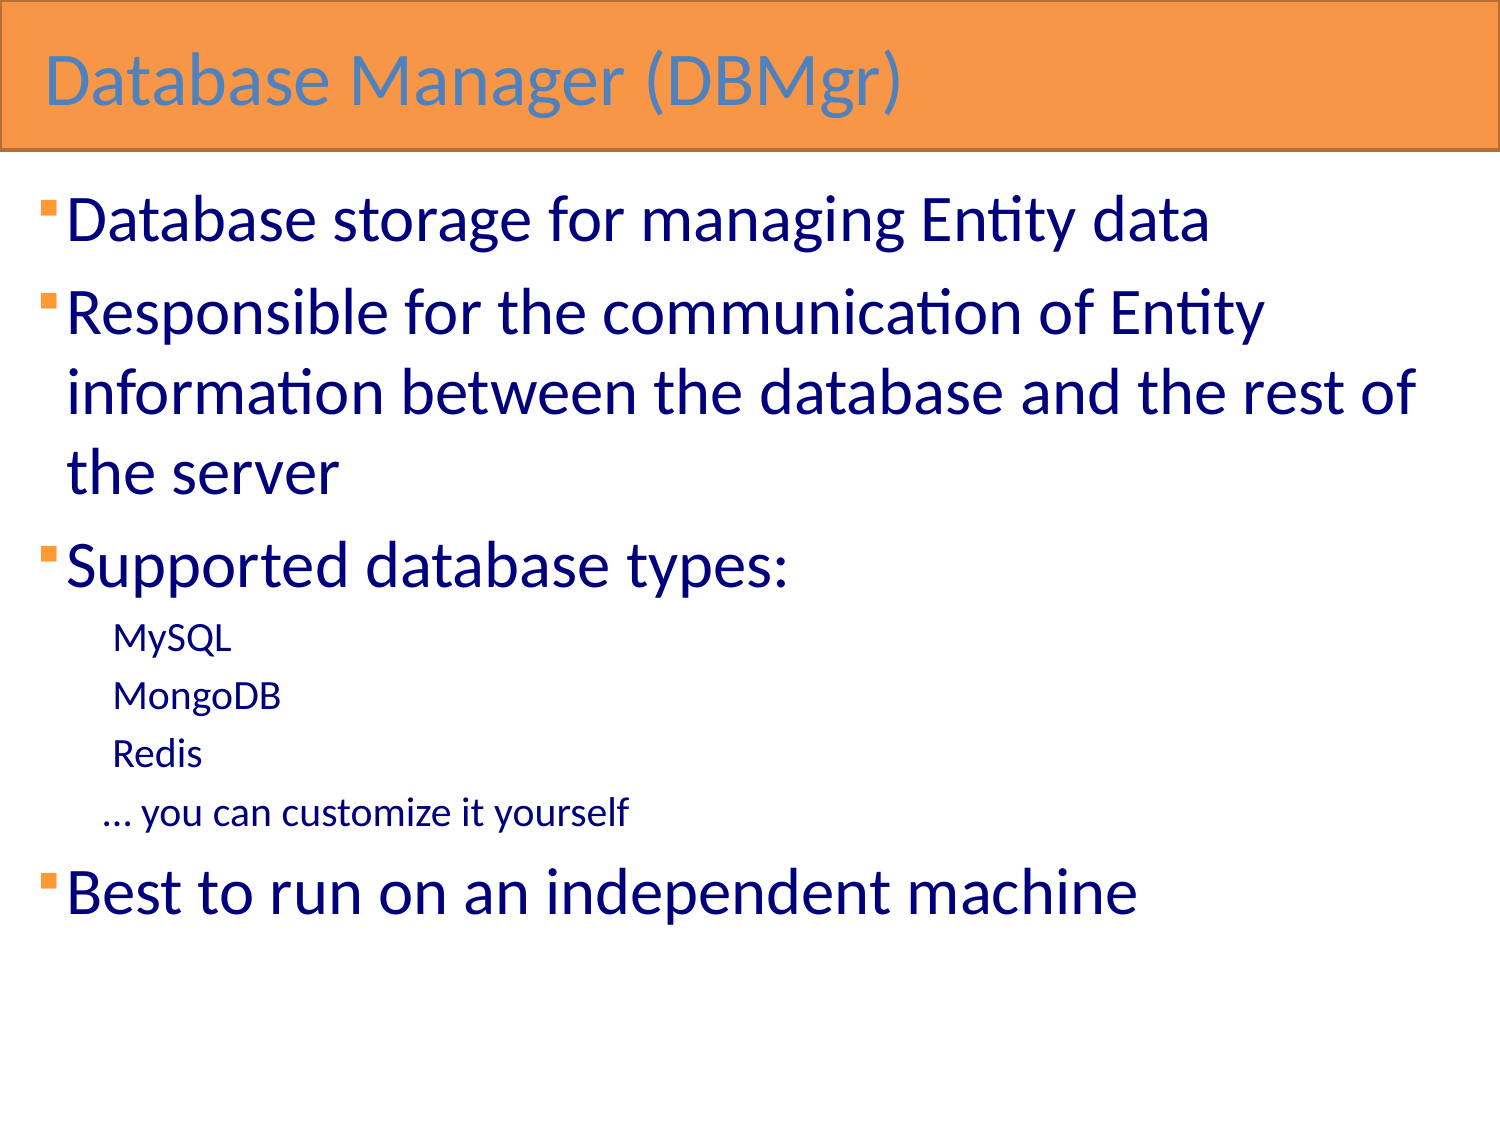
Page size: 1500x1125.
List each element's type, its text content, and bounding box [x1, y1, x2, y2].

text_box [0, 0, 1500, 150]
text_box Database storage for managing Entity data Responsible for the communication of Entity information between the database and the rest of the server Supported database types: MySQL MongoDB Redis … you can customize it yourself Best to run on an independent machine [27, 172, 1463, 1066]
text_box Database Manager (DBMgr) [29, 21, 1187, 129]
